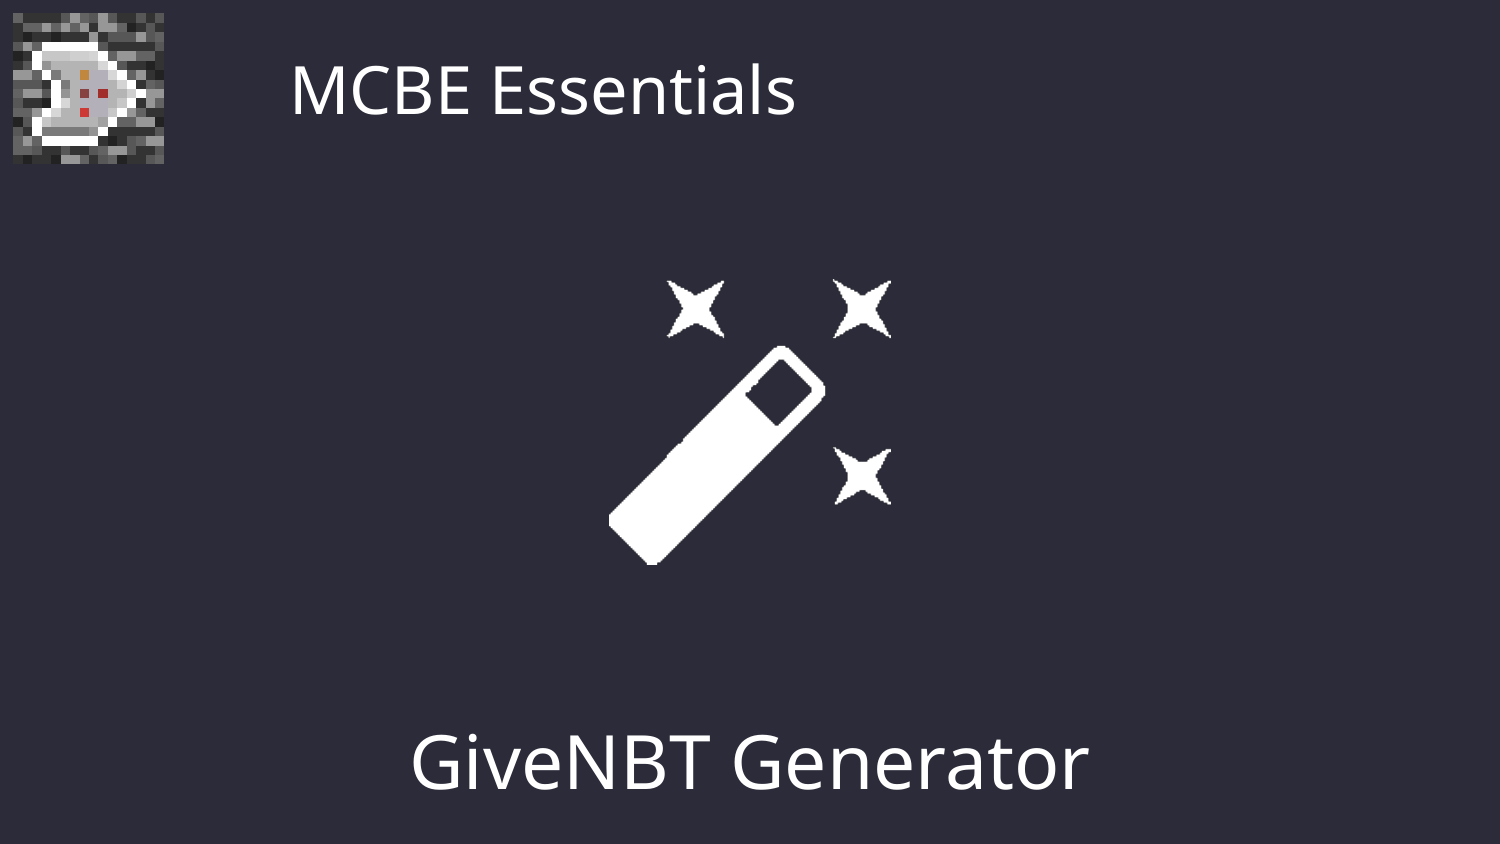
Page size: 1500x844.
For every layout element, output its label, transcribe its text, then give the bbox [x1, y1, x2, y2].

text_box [13, 13, 908, 164]
text_box GiveNBT Generator [394, 706, 1106, 812]
picture [609, 279, 891, 565]
